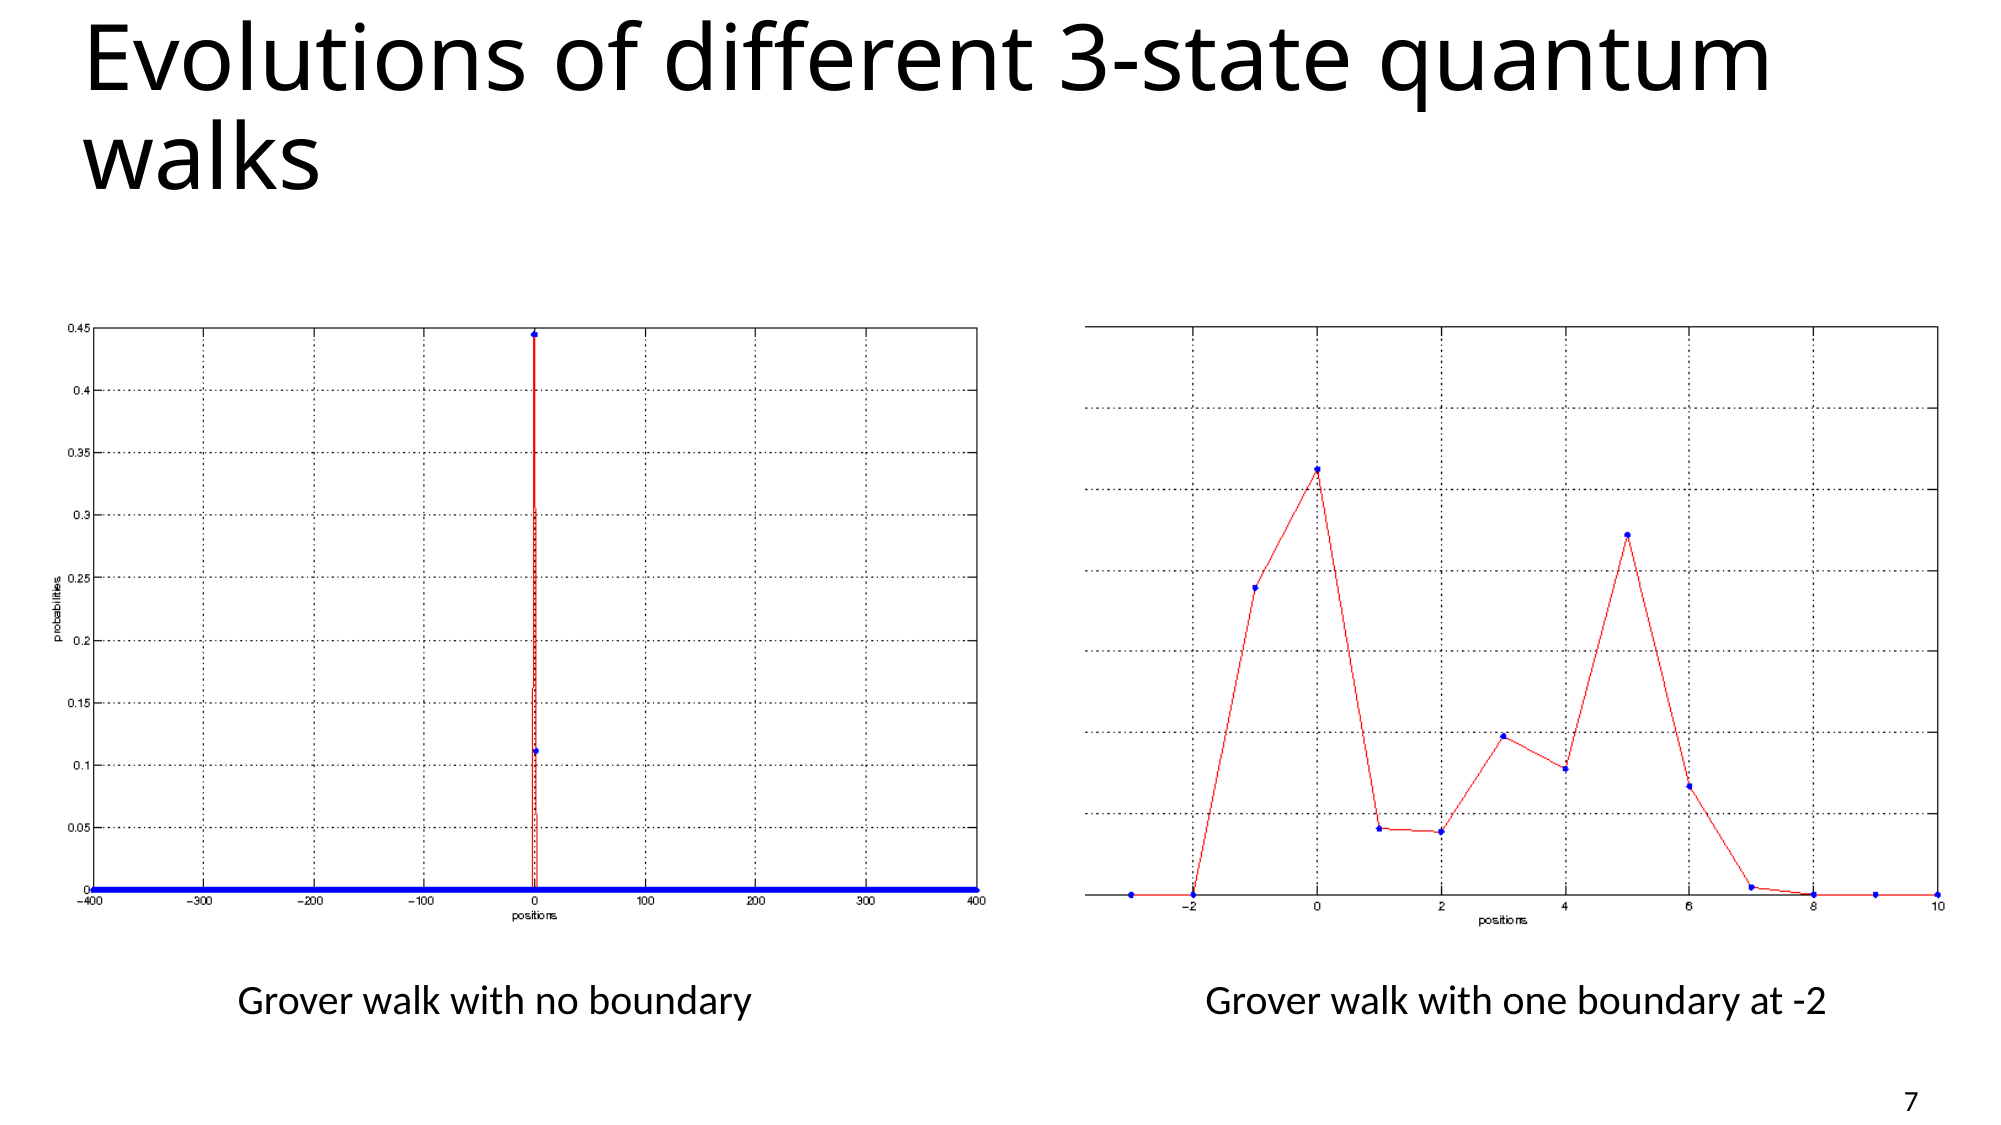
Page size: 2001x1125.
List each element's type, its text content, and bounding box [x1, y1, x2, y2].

text_box Grover walk with no boundary [222, 966, 852, 1031]
title Evolutions of different 3-state quantum walks [67, 0, 1934, 221]
picture [759, 256, 2000, 966]
text_box Grover walk with one boundary at -2 [1190, 966, 1852, 1031]
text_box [0, 276, 1085, 966]
